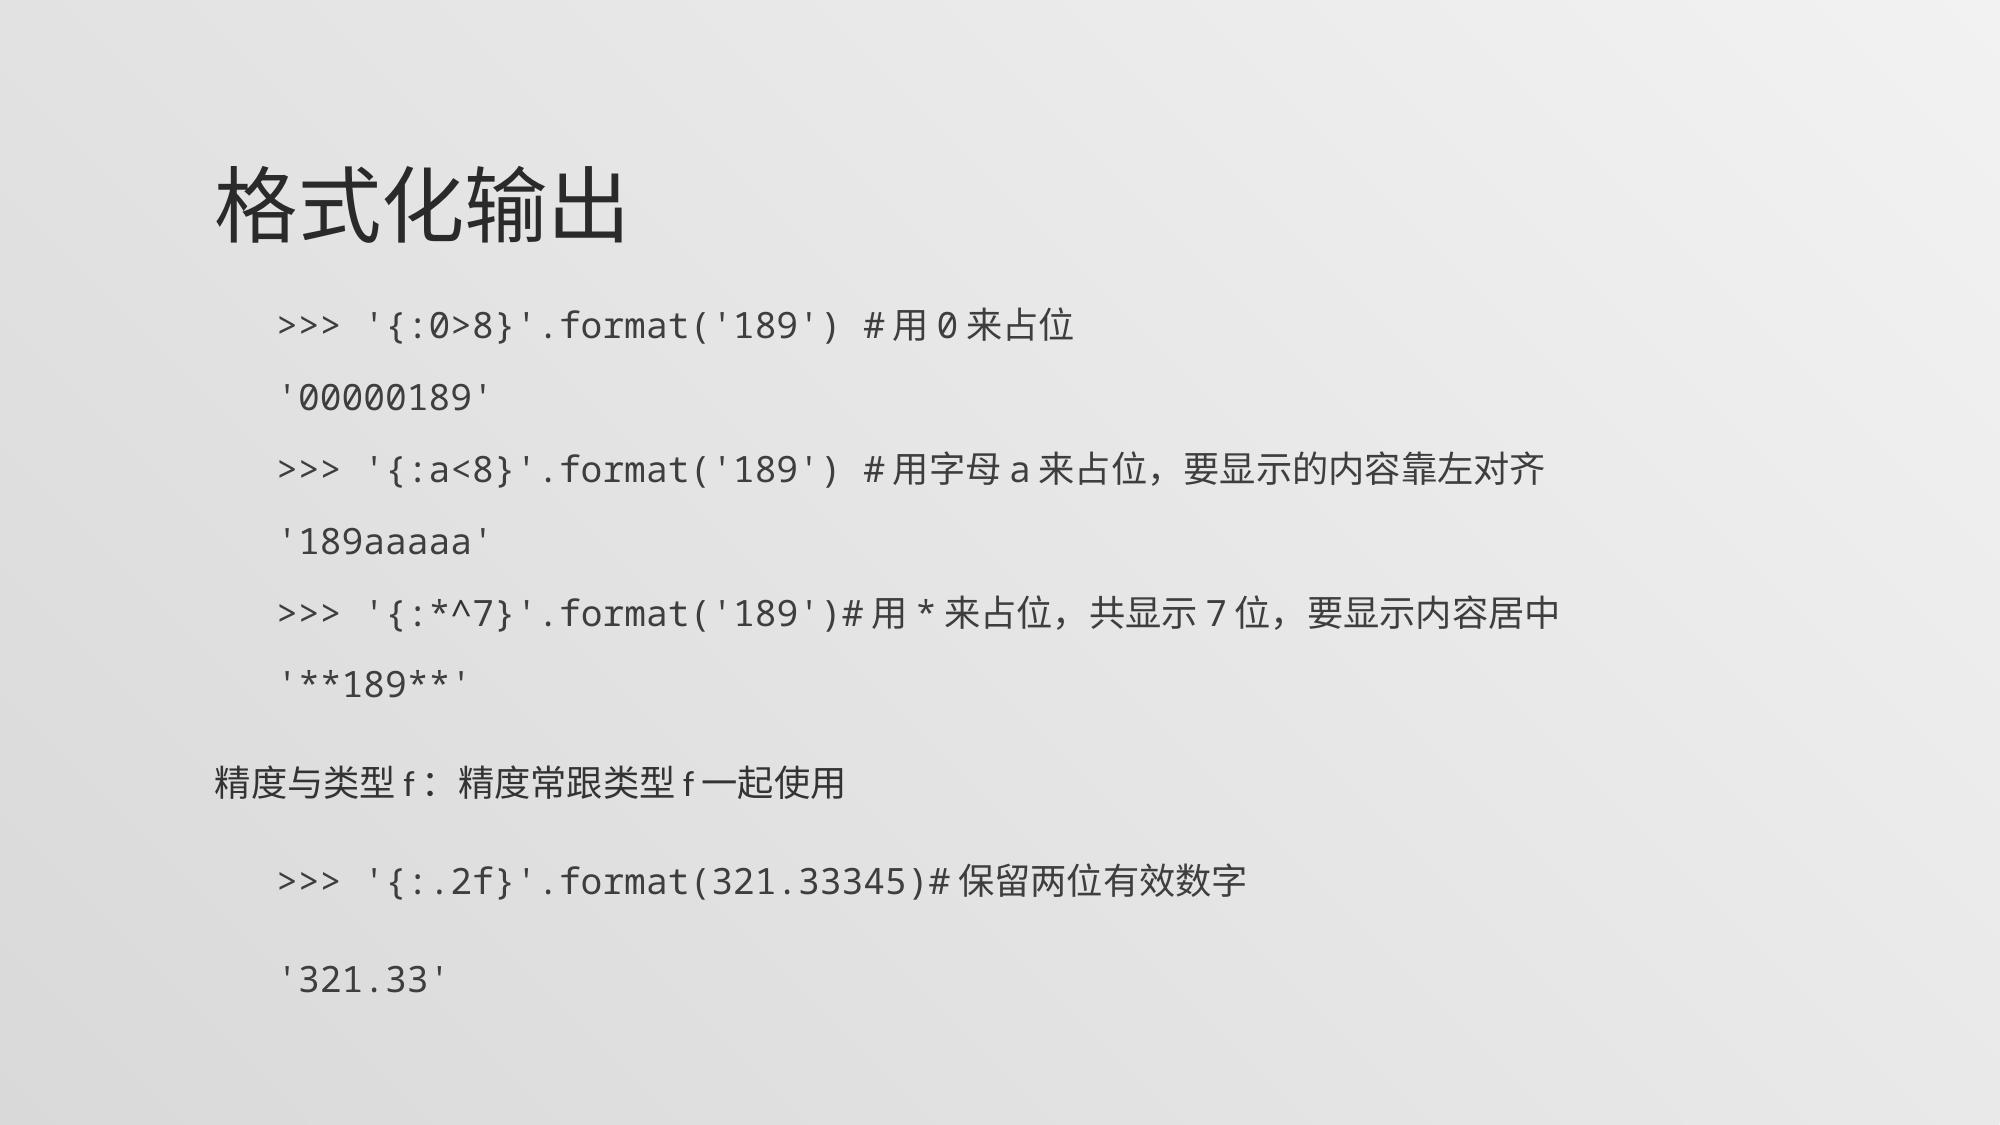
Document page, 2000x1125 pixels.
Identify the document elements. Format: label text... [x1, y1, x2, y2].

list >>> '{:0>8}'.format('189') #用0来占位 '00000189' >>> '{:a<8}'.format('189') #用字母a来占位，要显示的内容靠左对齐 '189aaaaa' >>> '{:*^7}'.format('189')#用*来占位，共显示7位，要显示内容居中 '**189**' 精度与类型f：精度常跟类型f一起使用 >>> '{:.2f}'.format(321.33345)#保留两位有效数字 '321.33' [199, 299, 1800, 1013]
title 格式化输出 [199, 45, 1800, 263]
